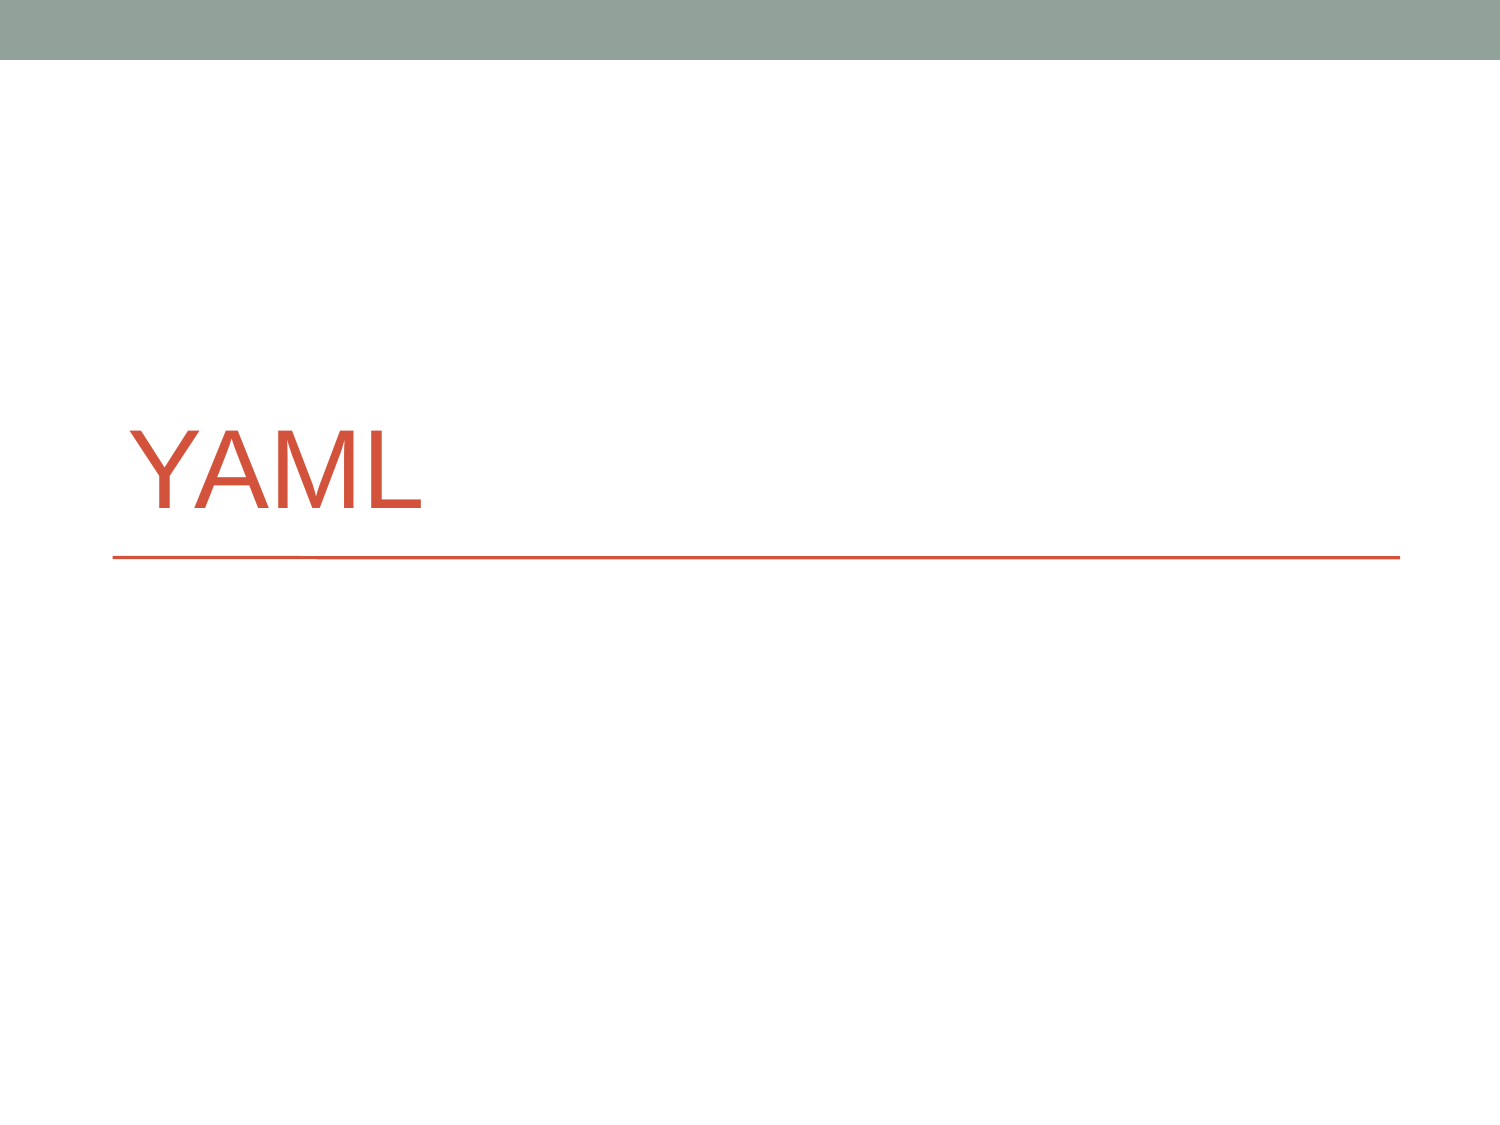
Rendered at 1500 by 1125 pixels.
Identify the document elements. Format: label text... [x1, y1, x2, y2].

title YAML [125, 393, 518, 584]
